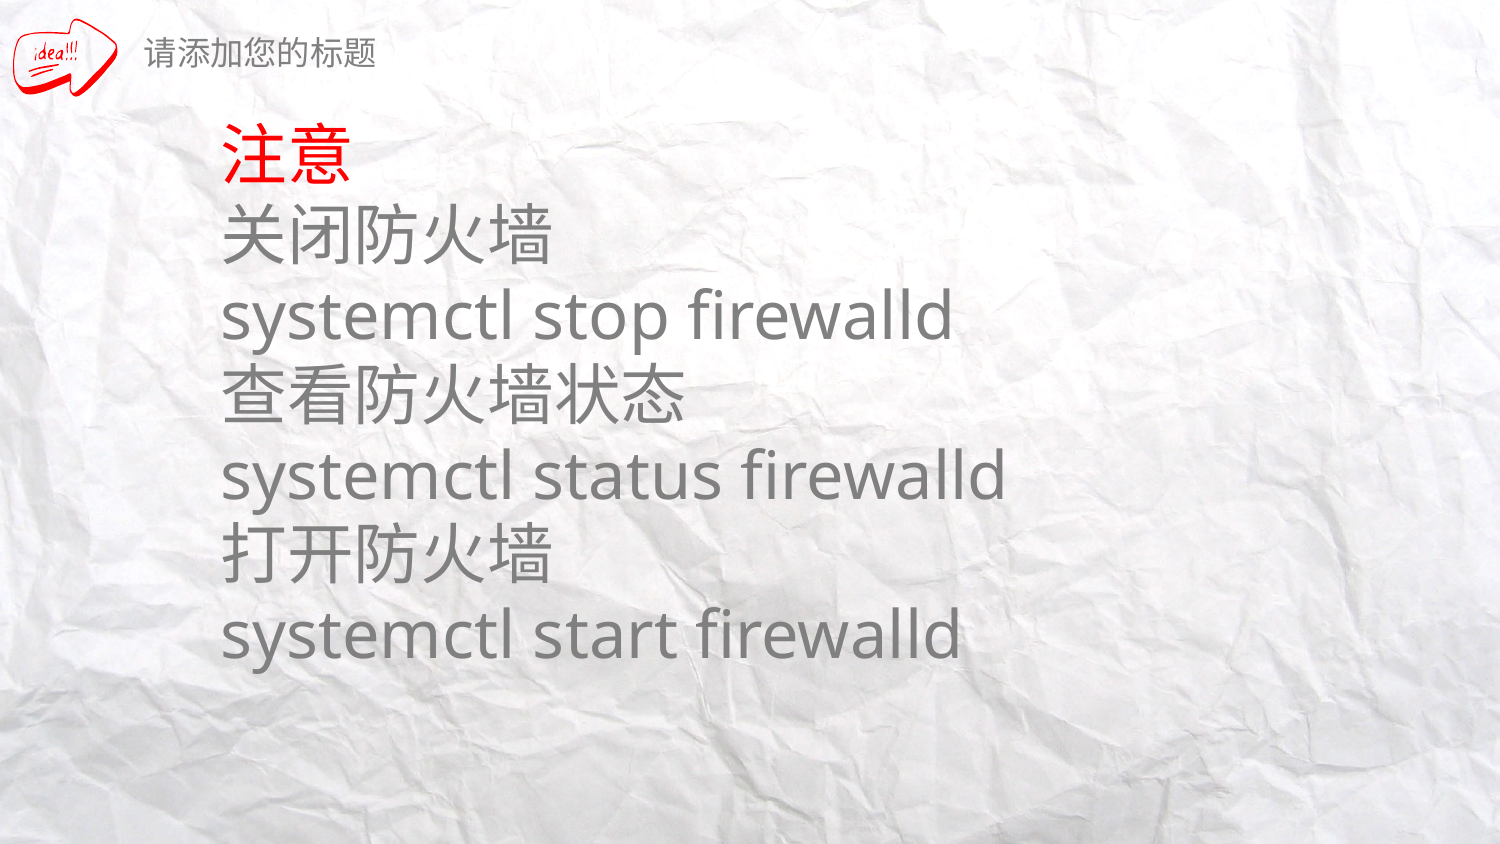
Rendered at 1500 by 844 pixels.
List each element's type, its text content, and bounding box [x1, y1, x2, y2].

text_box 注意 关闭防火墙 systemctl stop firewalld 查看防火墙状态 systemctl status firewalld 打开防火墙 systemctl start firewalld [209, 106, 1167, 758]
picture [0, 0, 1500, 844]
